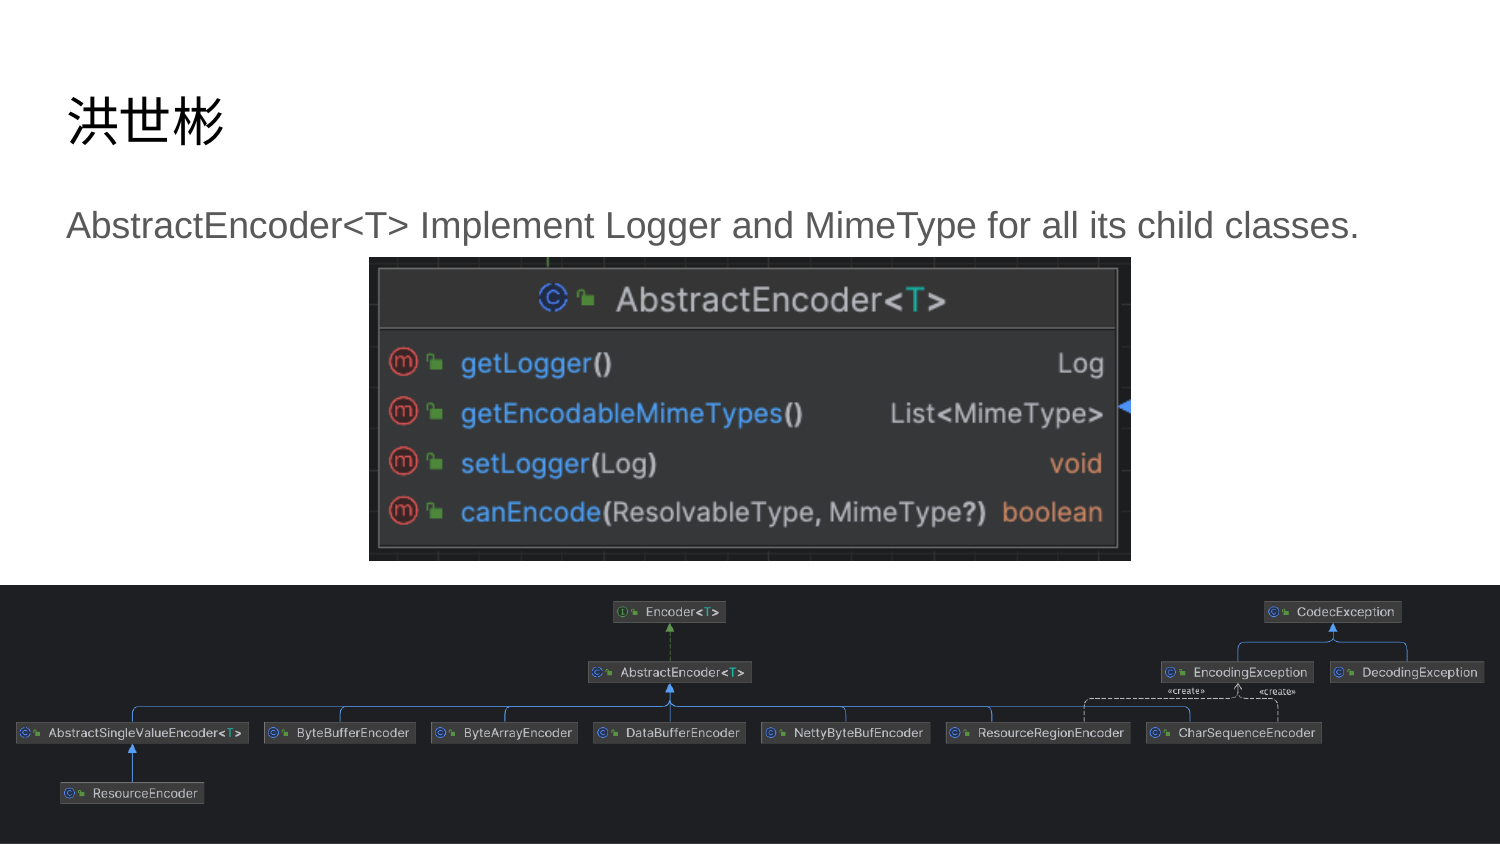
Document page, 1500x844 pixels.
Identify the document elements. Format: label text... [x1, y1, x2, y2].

picture [369, 257, 1131, 562]
title 洪世彬 [51, 72, 1449, 167]
list AbstractEncoder<T> Implement Logger and MimeType for all its child classes. [51, 178, 1449, 552]
picture [0, 584, 1500, 844]
